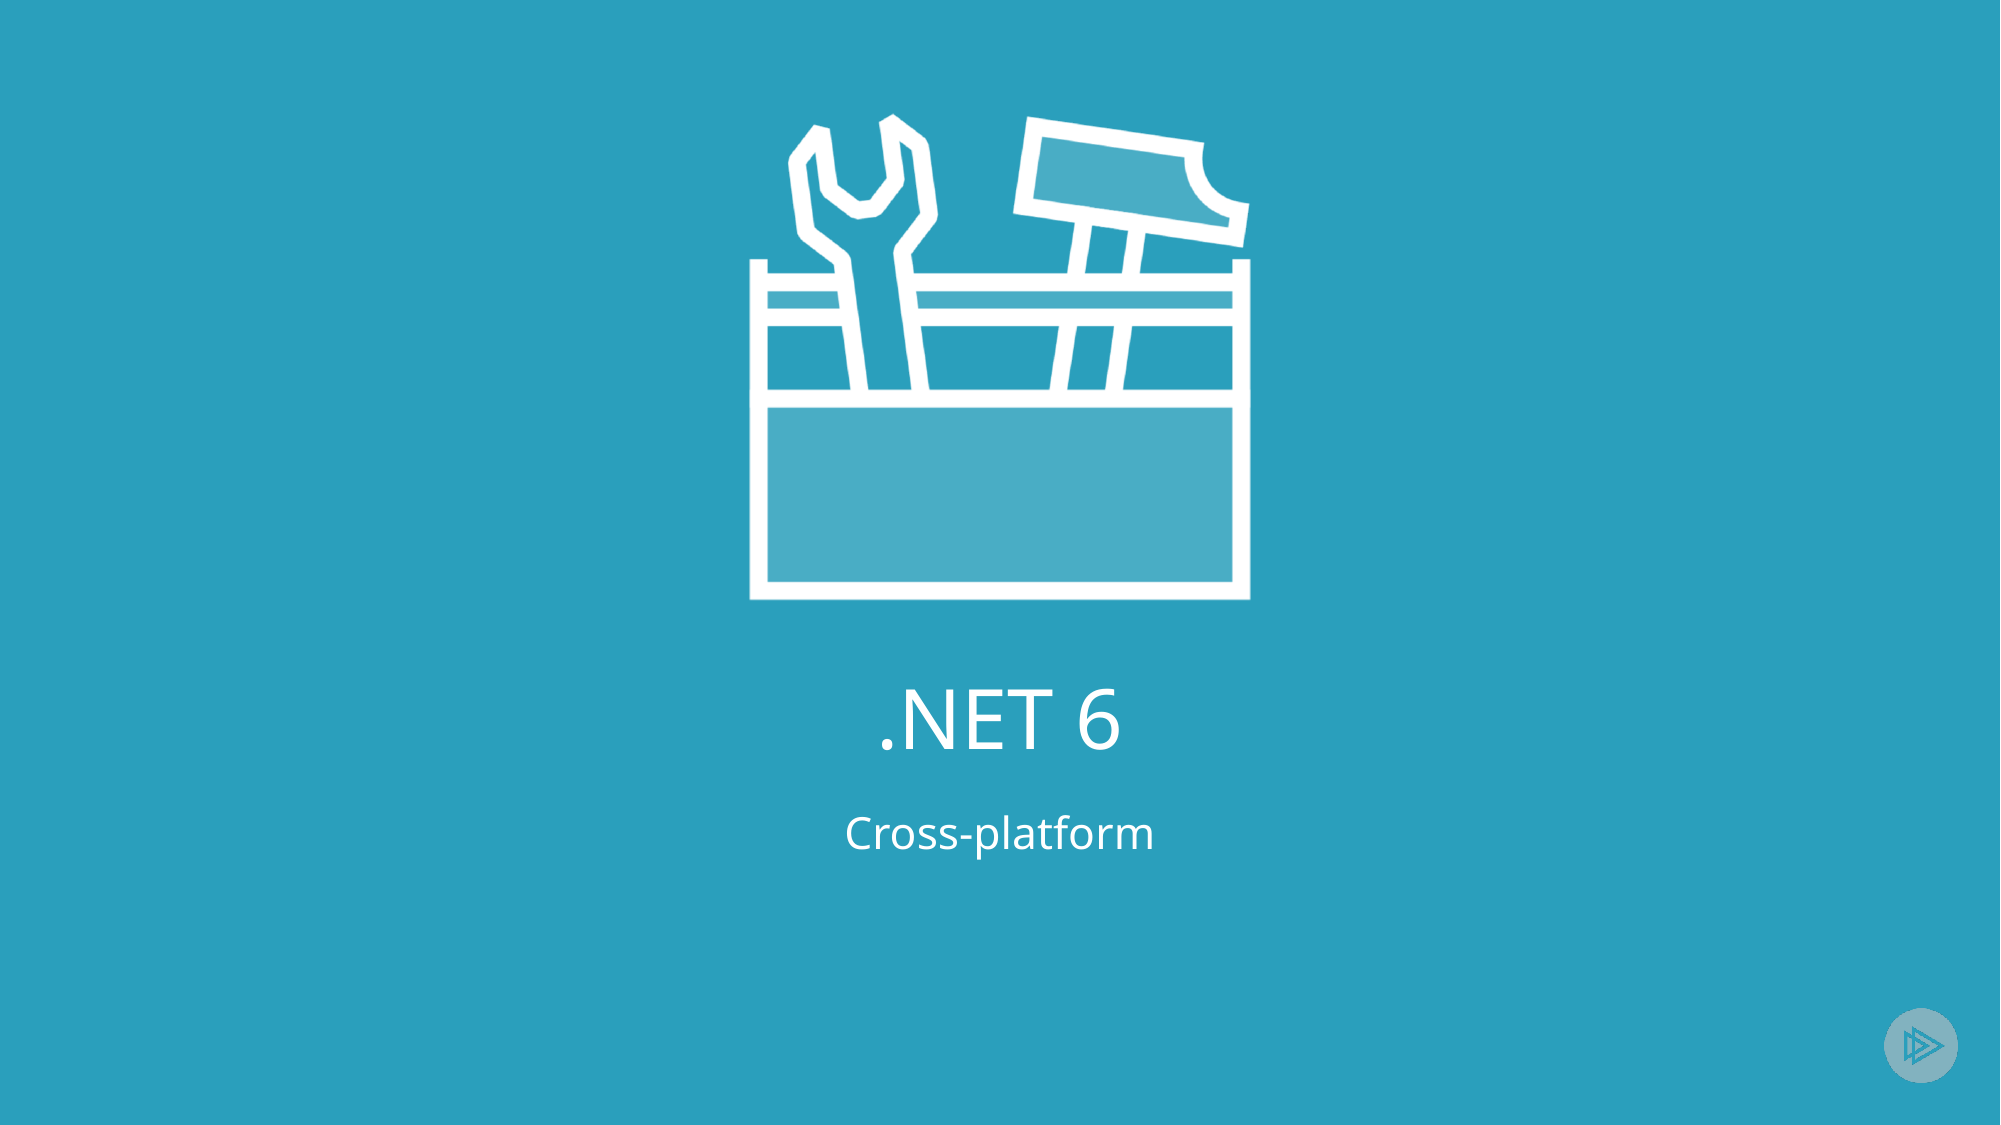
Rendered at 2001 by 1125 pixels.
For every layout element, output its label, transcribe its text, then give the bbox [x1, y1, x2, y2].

picture [744, 107, 1256, 606]
list .NET 6 [181, 655, 1819, 778]
picture [1884, 1008, 1958, 1083]
list Cross-platform [494, 792, 1506, 980]
